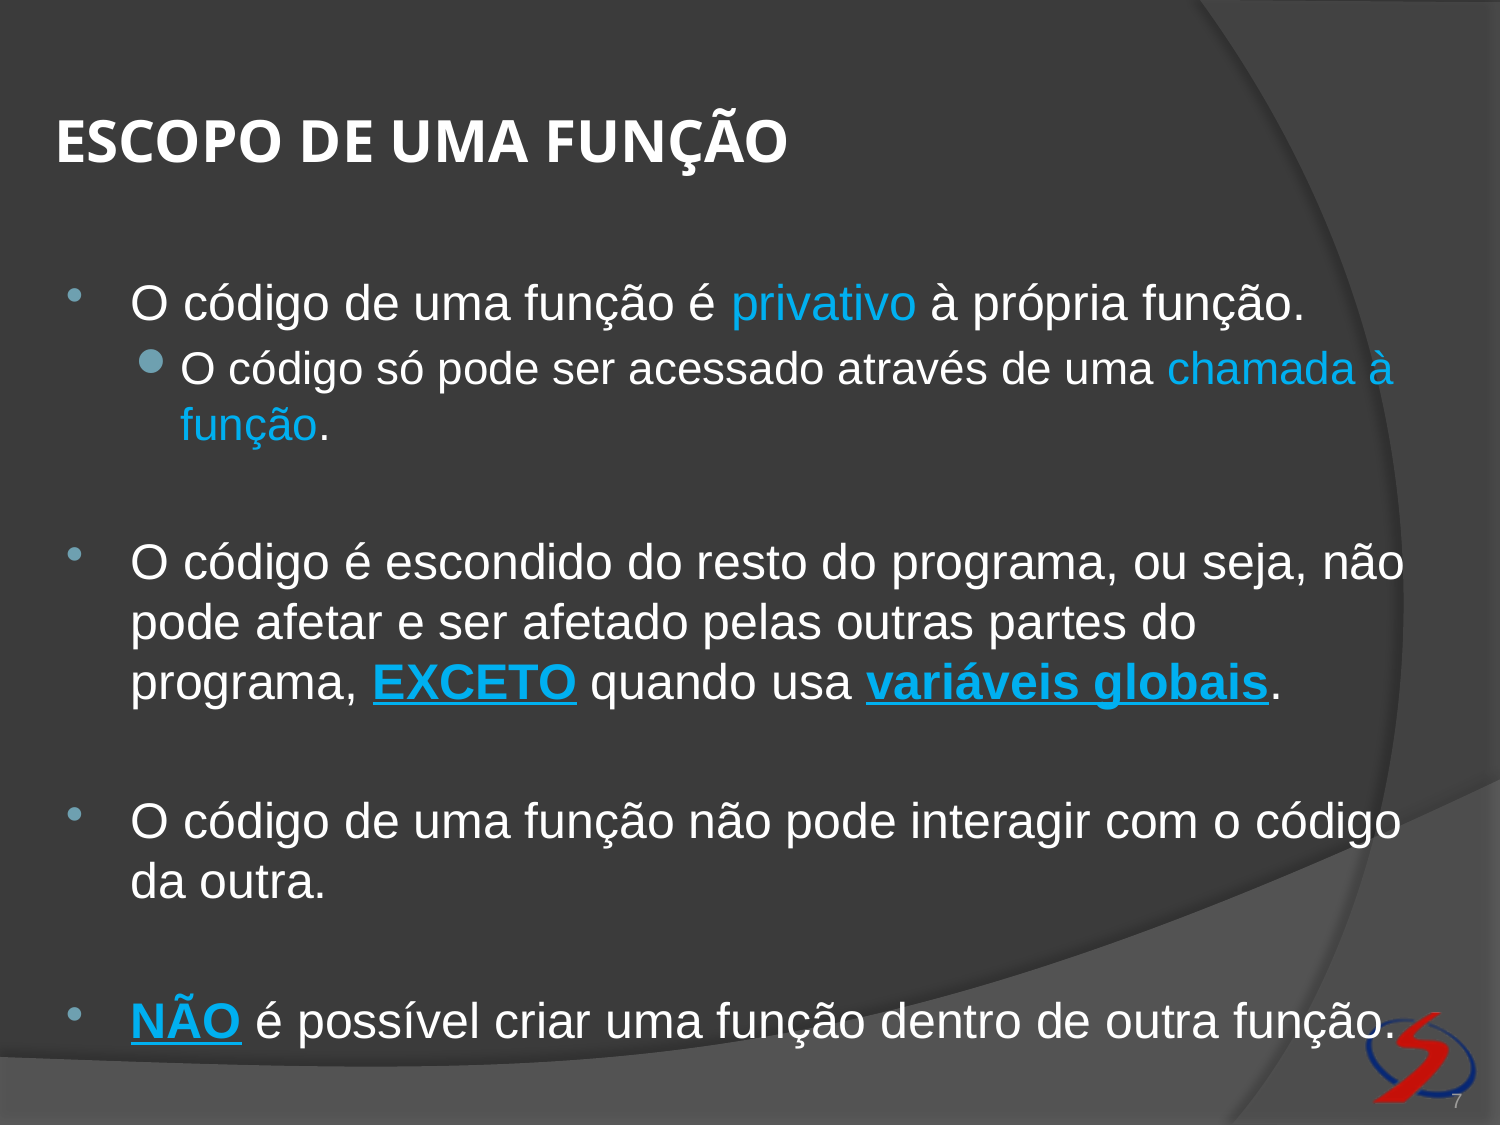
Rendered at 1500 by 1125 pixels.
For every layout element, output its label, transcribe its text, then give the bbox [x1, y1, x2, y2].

list O código de uma função é privativo à própria função. O código só pode ser acessado através de uma chamada à função. O código é escondido do resto do programa, ou seja, não pode afetar e ser afetado pelas outras partes do programa, EXCETO quando usa variáveis globais. O código de uma função não pode interagir com o código da outra. NÃO é possível criar uma função dentro de outra função. [46, 262, 1454, 1005]
title Escopo de uma função [46, 45, 1454, 233]
slide_number 7 [1337, 1053, 1463, 1114]
picture [1359, 1011, 1483, 1108]
